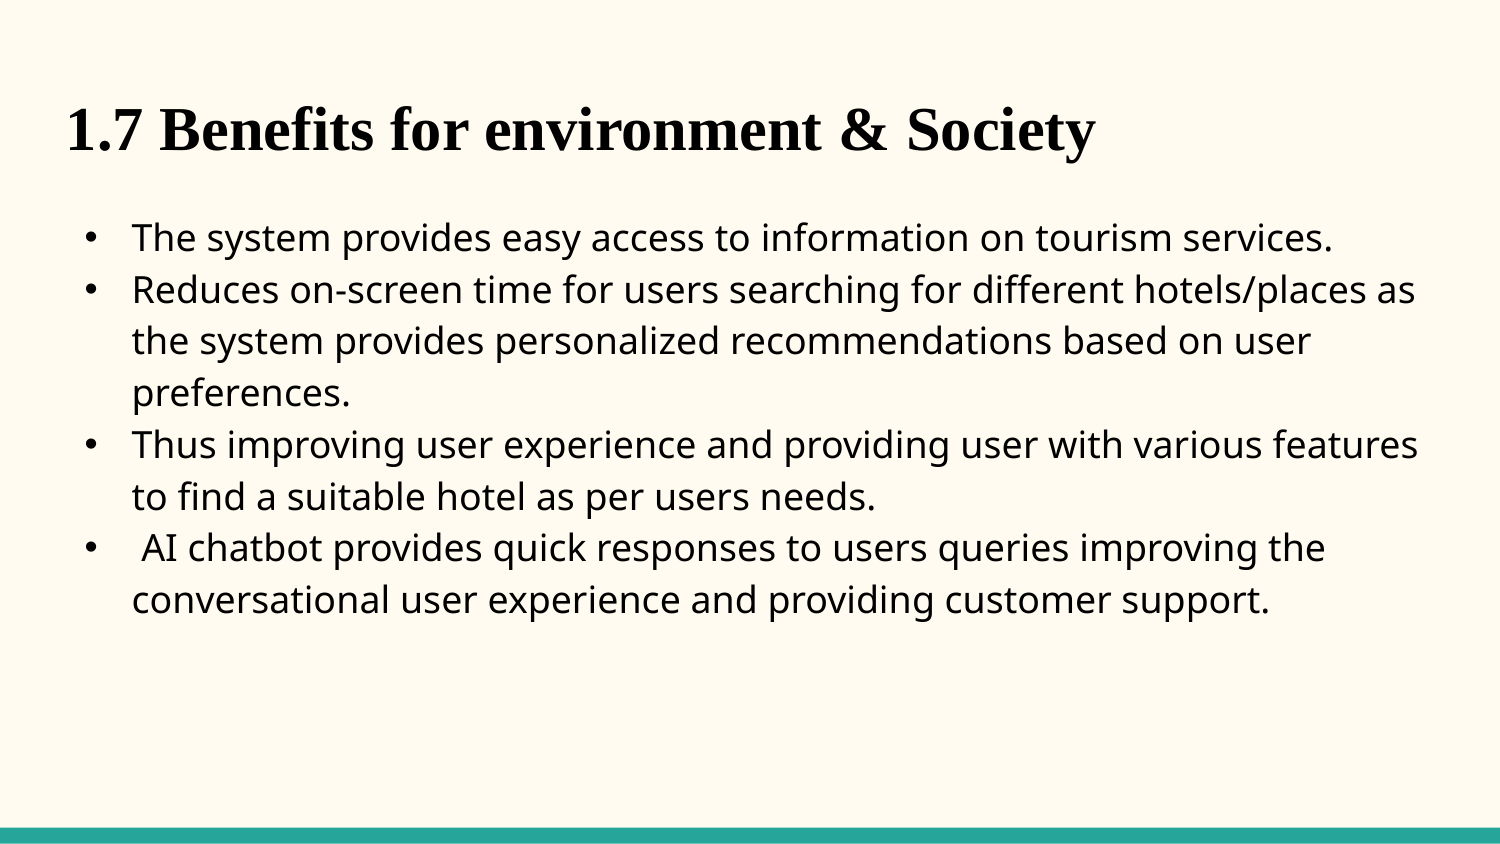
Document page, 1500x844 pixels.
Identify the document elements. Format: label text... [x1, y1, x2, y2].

text_box The system provides easy access to information on tourism services. Reduces on-screen time for users searching for different hotels/places as the system provides personalized recommendations based on user preferences. Thus improving user experience and providing user with various features to find a suitable hotel as per users needs. AI chatbot provides quick responses to users queries improving the conversational user experience and providing customer support. [51, 192, 1449, 750]
text_box 1.7 Benefits for environment & Society [51, 72, 1449, 174]
